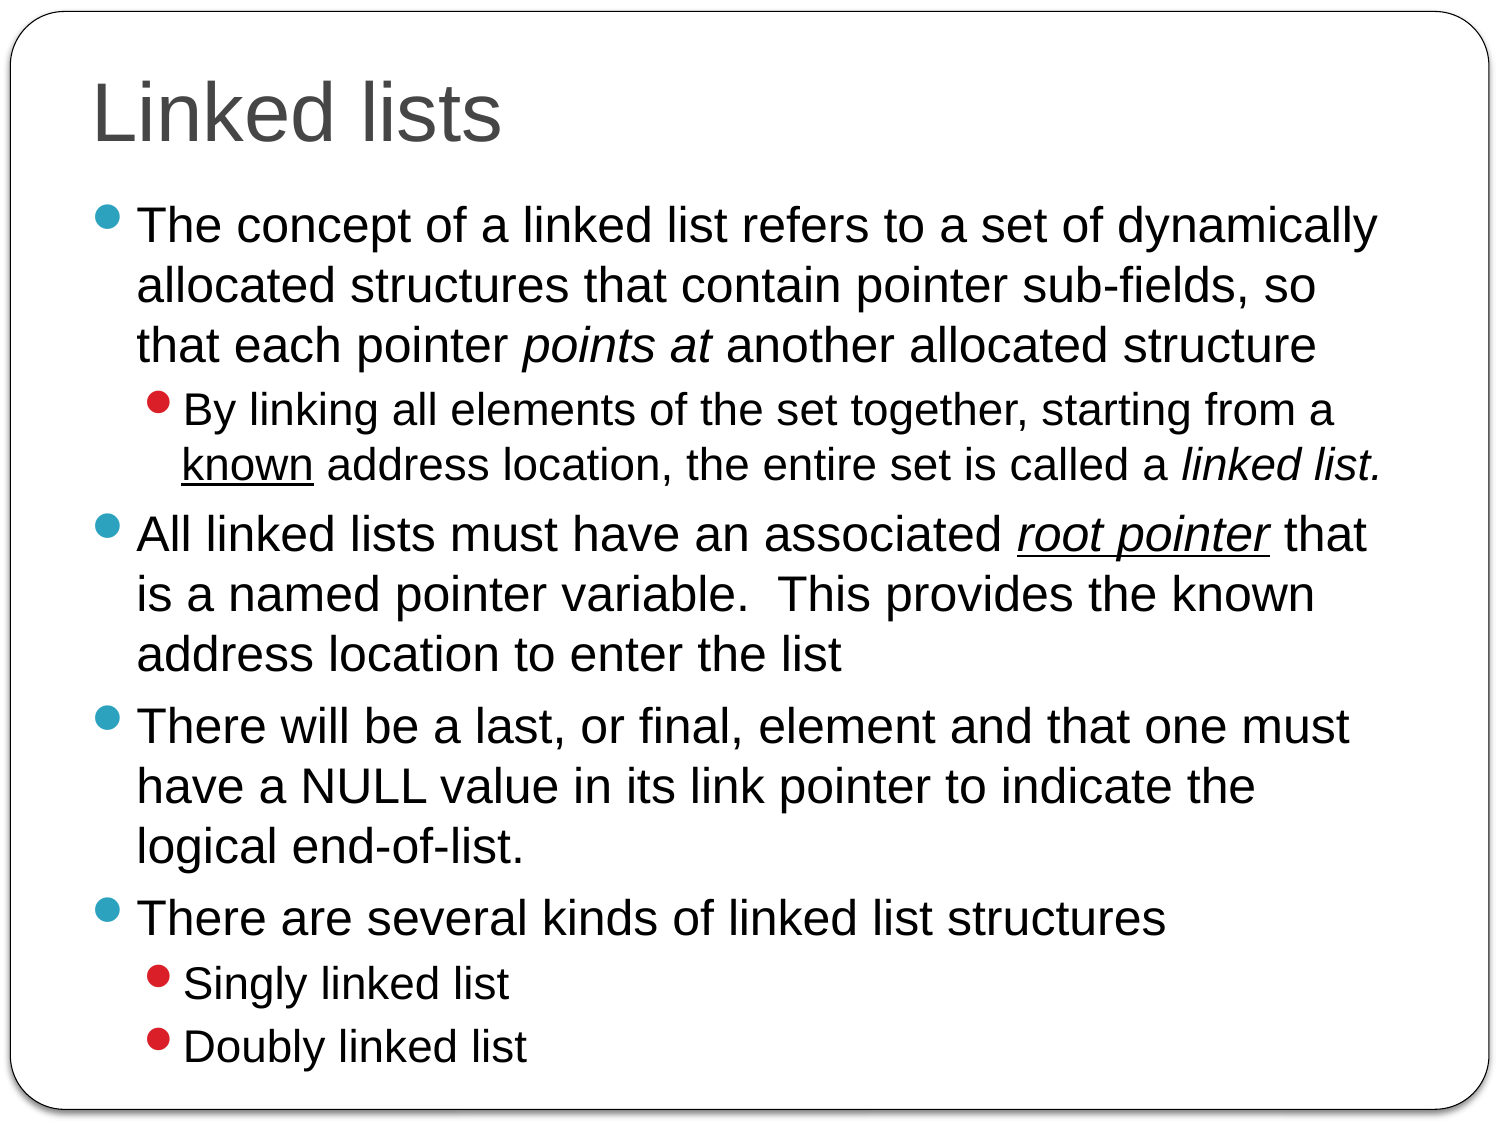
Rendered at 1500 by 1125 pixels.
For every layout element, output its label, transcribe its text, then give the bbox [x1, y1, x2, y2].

list The concept of a linked list refers to a set of dynamically allocated structures that contain pointer sub-fields, so that each pointer points at another allocated structure By linking all elements of the set together, starting from a known address location, the entire set is called a linked list. All linked lists must have an associated root pointer that is a named pointer variable. This provides the known address location to enter the list There will be a last, or final, element and that one must have a NULL value in its link pointer to indicate the logical end-of-list. There are several kinds of linked list structures Singly linked list Doubly linked list [76, 184, 1425, 1094]
title Linked lists [76, 45, 1425, 173]
